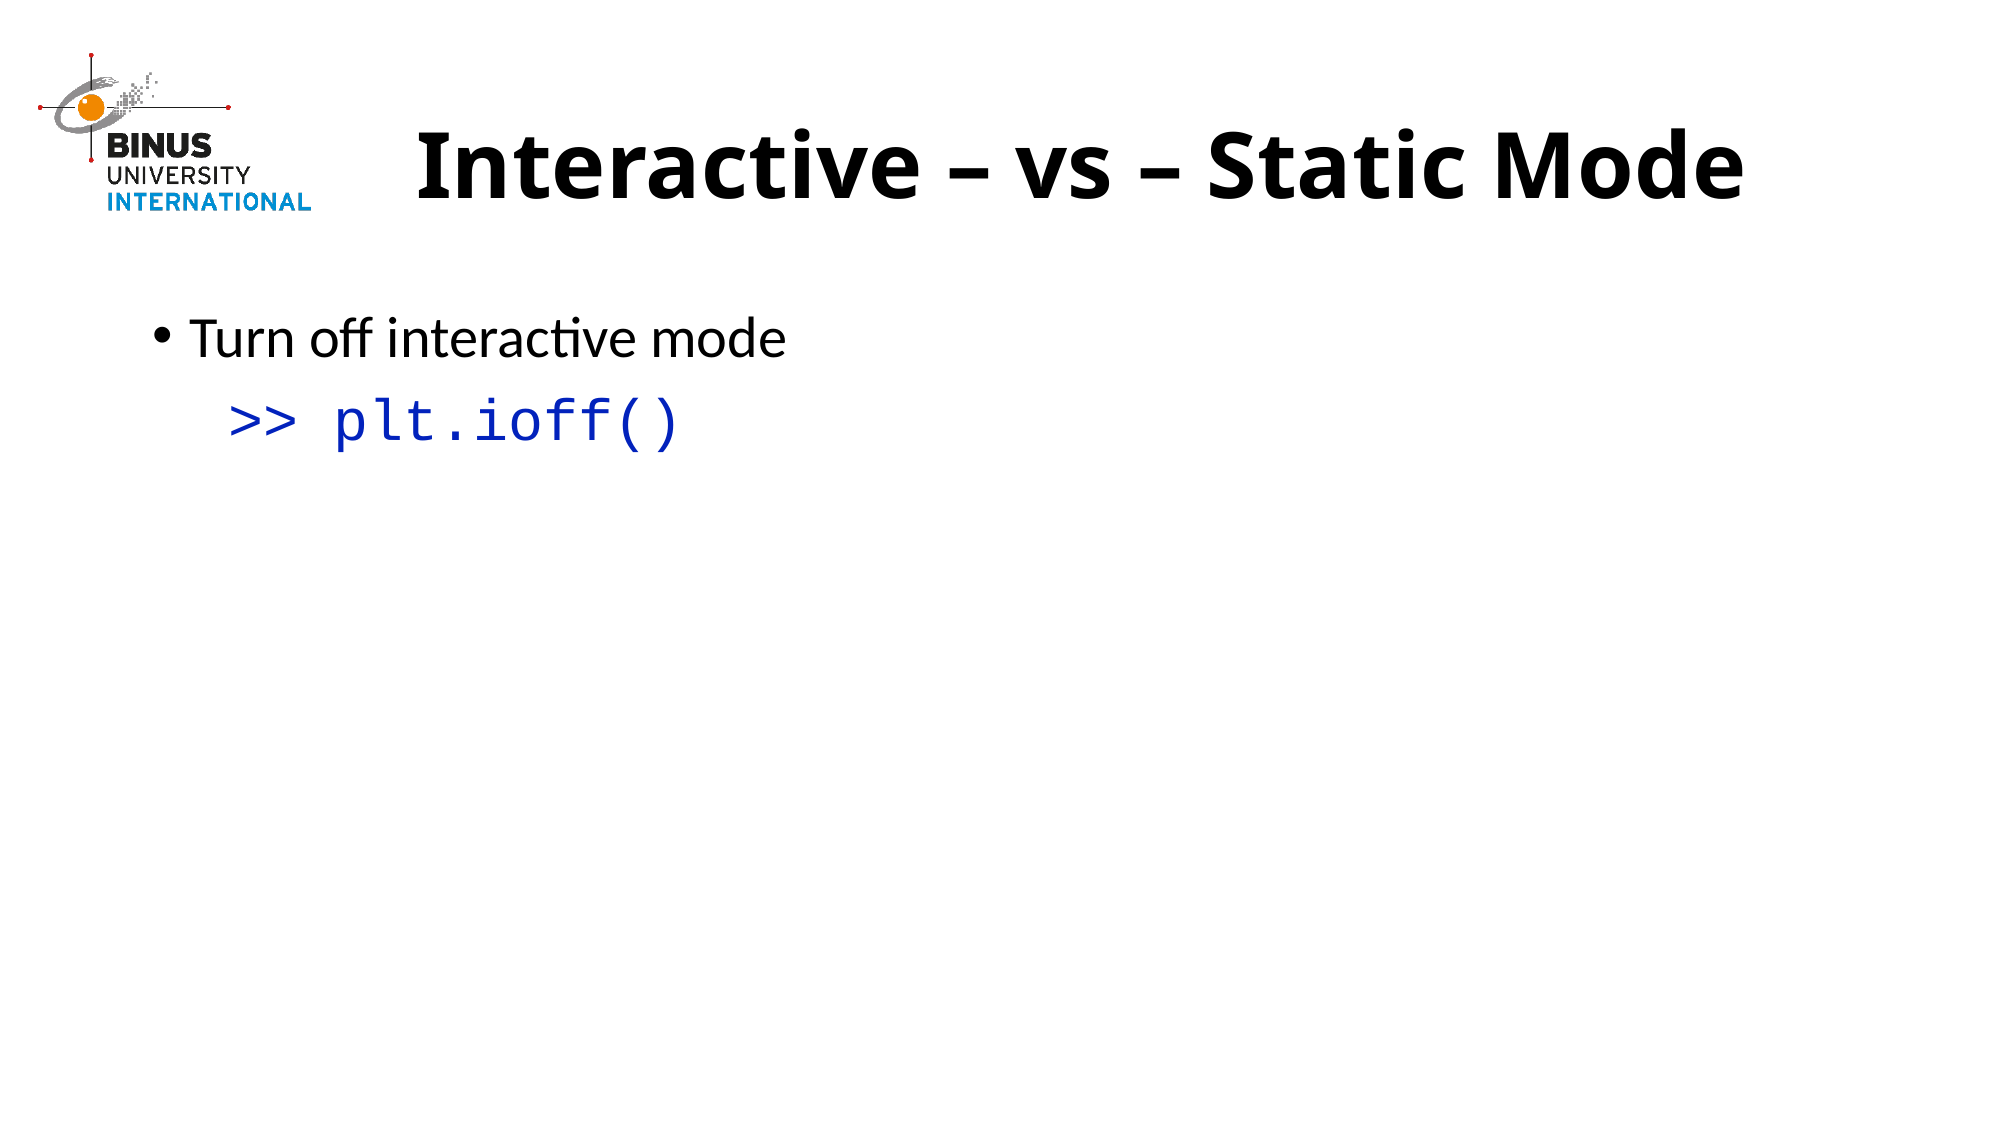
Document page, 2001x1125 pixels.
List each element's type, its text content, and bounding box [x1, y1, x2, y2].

picture [0, 0, 348, 269]
list Turn off interactive mode >> plt.ioff() [137, 299, 1863, 1014]
title Interactive – vs – Static Mode [301, 59, 1863, 278]
